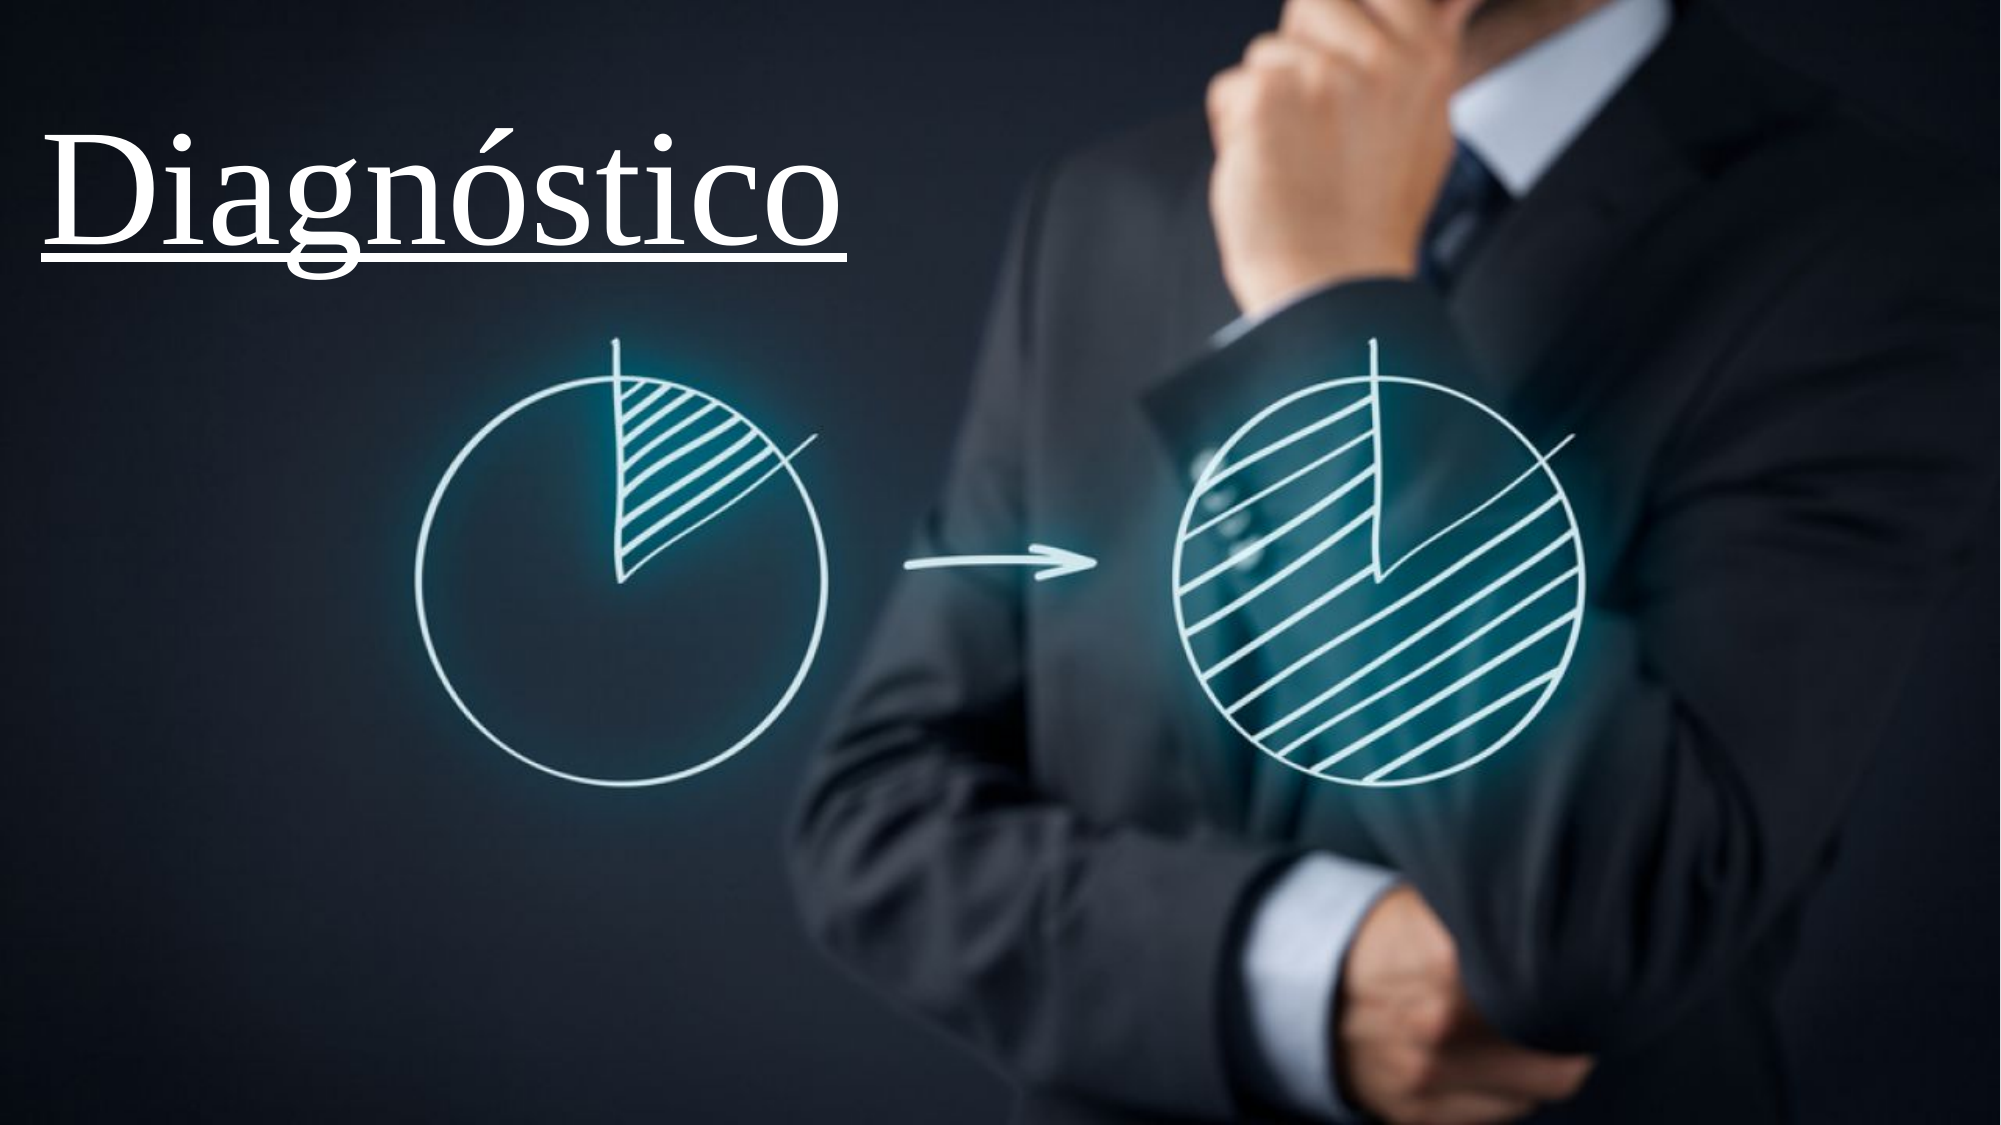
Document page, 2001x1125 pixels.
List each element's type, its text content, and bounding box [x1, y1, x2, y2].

picture [0, 0, 2001, 1125]
title Diagnóstico [0, 81, 1307, 299]
